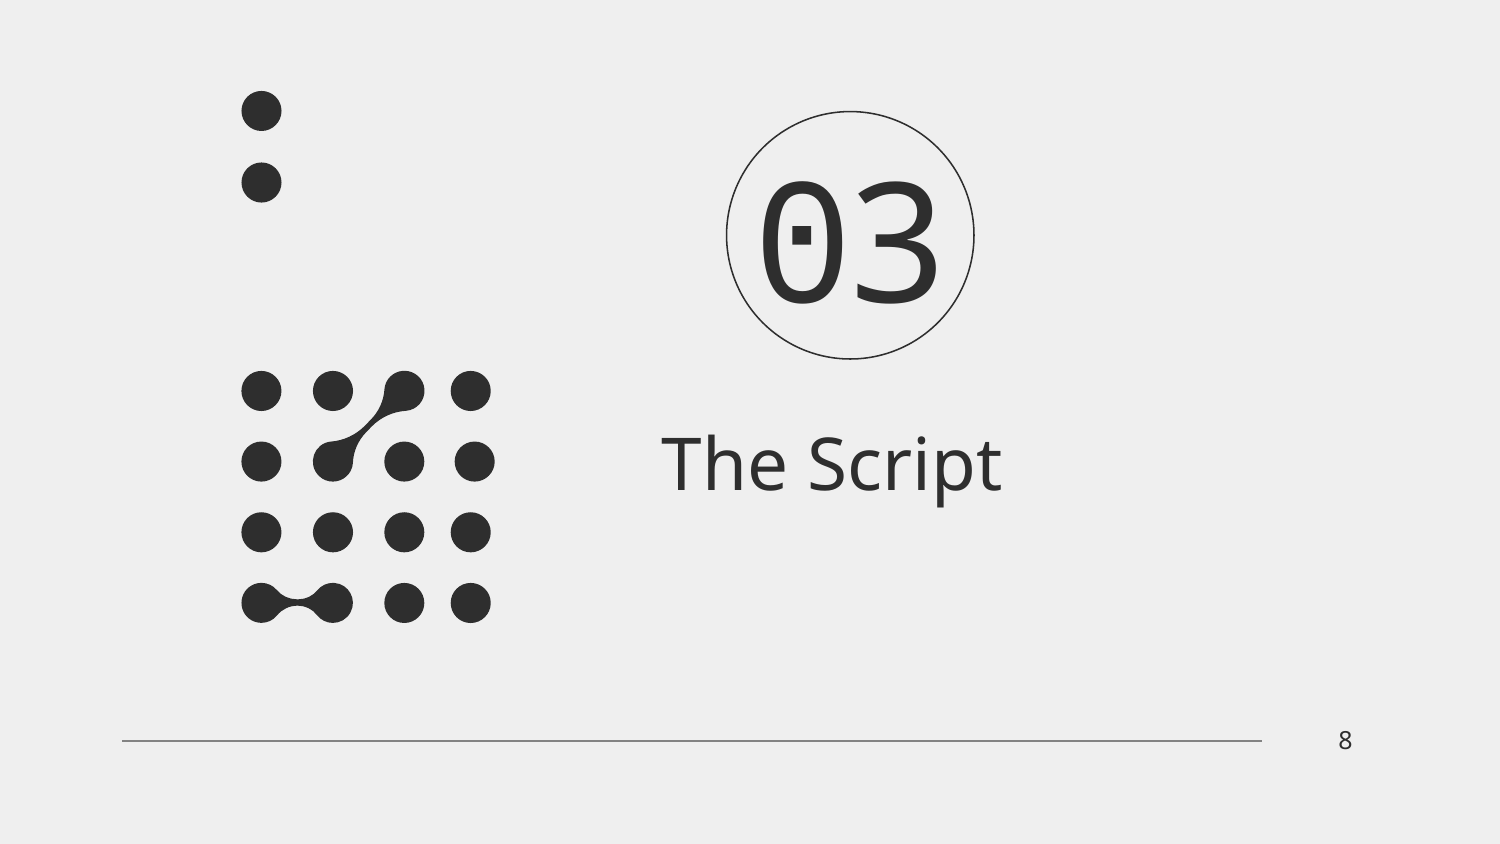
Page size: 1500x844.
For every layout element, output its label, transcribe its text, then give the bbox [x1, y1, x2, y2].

text_box [384, 441, 425, 482]
text_box [241, 441, 282, 482]
text_box [758, 111, 942, 152]
slide_number 8 [1312, 725, 1379, 758]
text_box [312, 512, 354, 553]
text_box [241, 370, 282, 412]
title The Script [646, 389, 1054, 534]
text_box [241, 582, 353, 623]
text_box [384, 582, 425, 623]
text_box [454, 441, 495, 482]
text_box [241, 162, 282, 203]
text_box [792, 226, 812, 245]
text_box [384, 512, 425, 553]
text_box [312, 370, 425, 482]
text_box [312, 370, 354, 412]
text_box [450, 370, 491, 412]
text_box [241, 512, 282, 553]
text_box [241, 90, 282, 131]
text_box [758, 318, 943, 359]
text_box [450, 512, 491, 553]
text_box [450, 582, 491, 624]
title 03 [714, 152, 987, 318]
